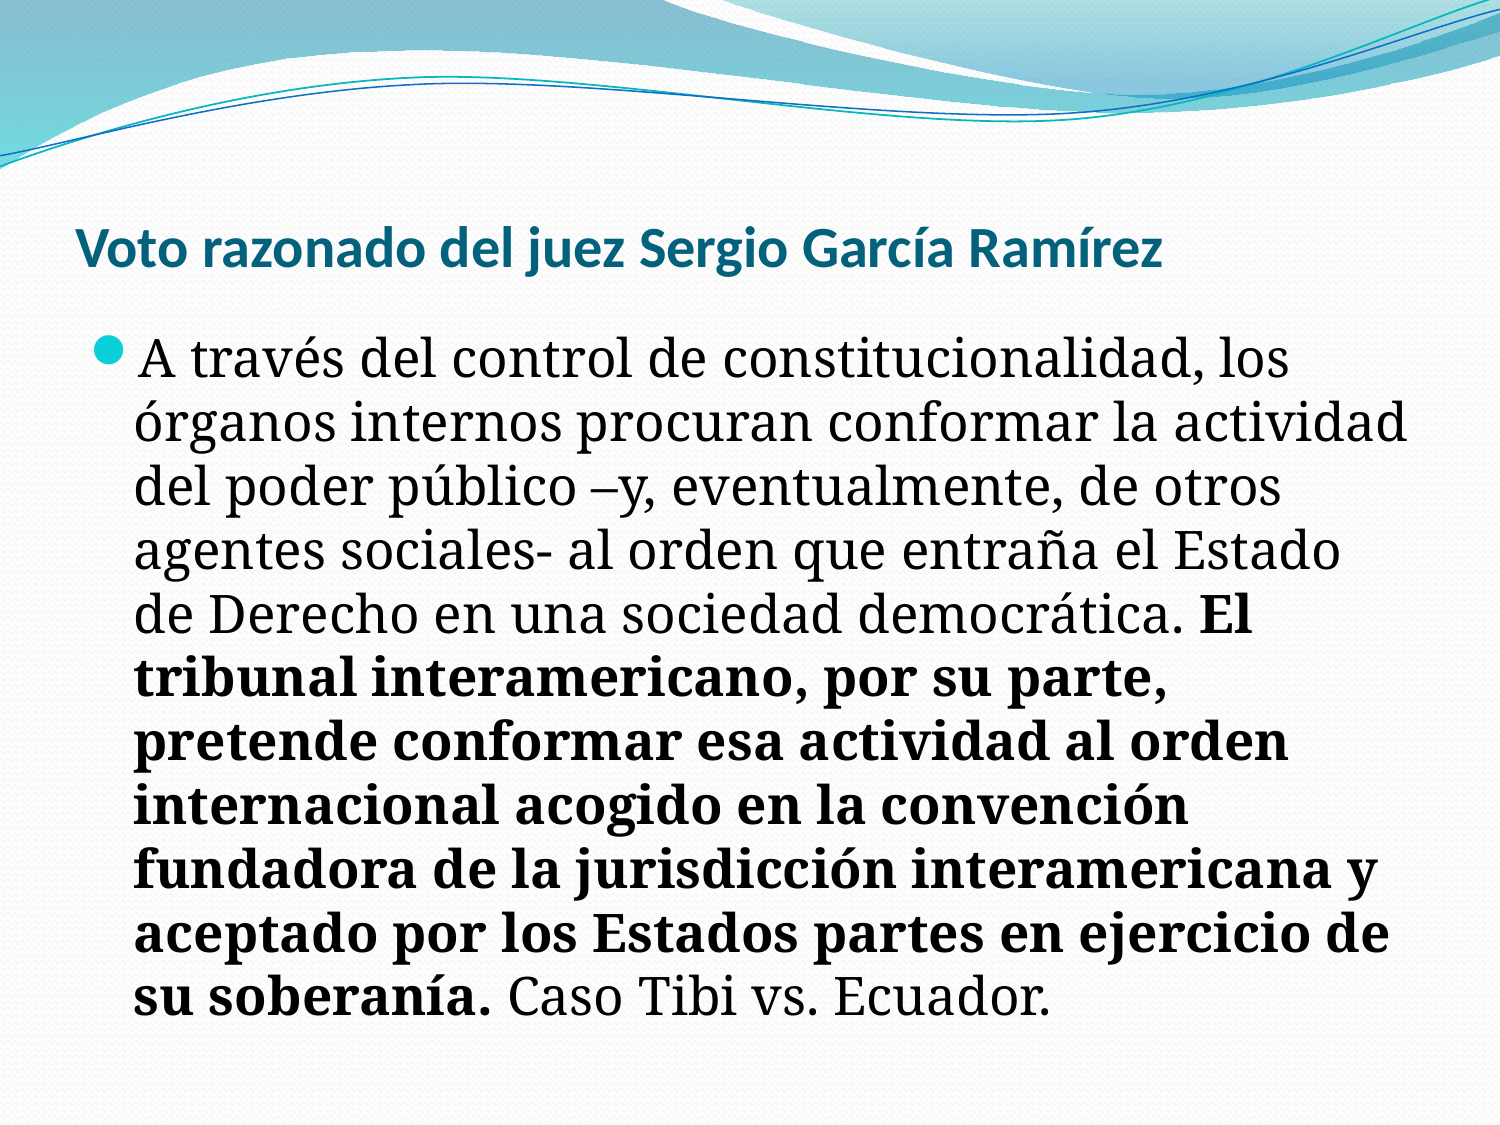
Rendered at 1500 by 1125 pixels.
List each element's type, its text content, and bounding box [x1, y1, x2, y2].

list A través del control de constitucionalidad, los órganos internos procuran conformar la actividad del poder público –y, eventualmente, de otros agentes sociales- al orden que entraña el Estado de Derecho en una sociedad democrática. El tribunal interamericano, por su parte, pretende conformar esa actividad al orden internacional acogido en la convención fundadora de la jurisdicción interamericana y aceptado por los Estados partes en ejercicio de su soberanía. Caso Tibi vs. Ecuador. [75, 317, 1425, 1038]
title Voto razonado del juez Sergio García Ramírez [75, 115, 1425, 279]
